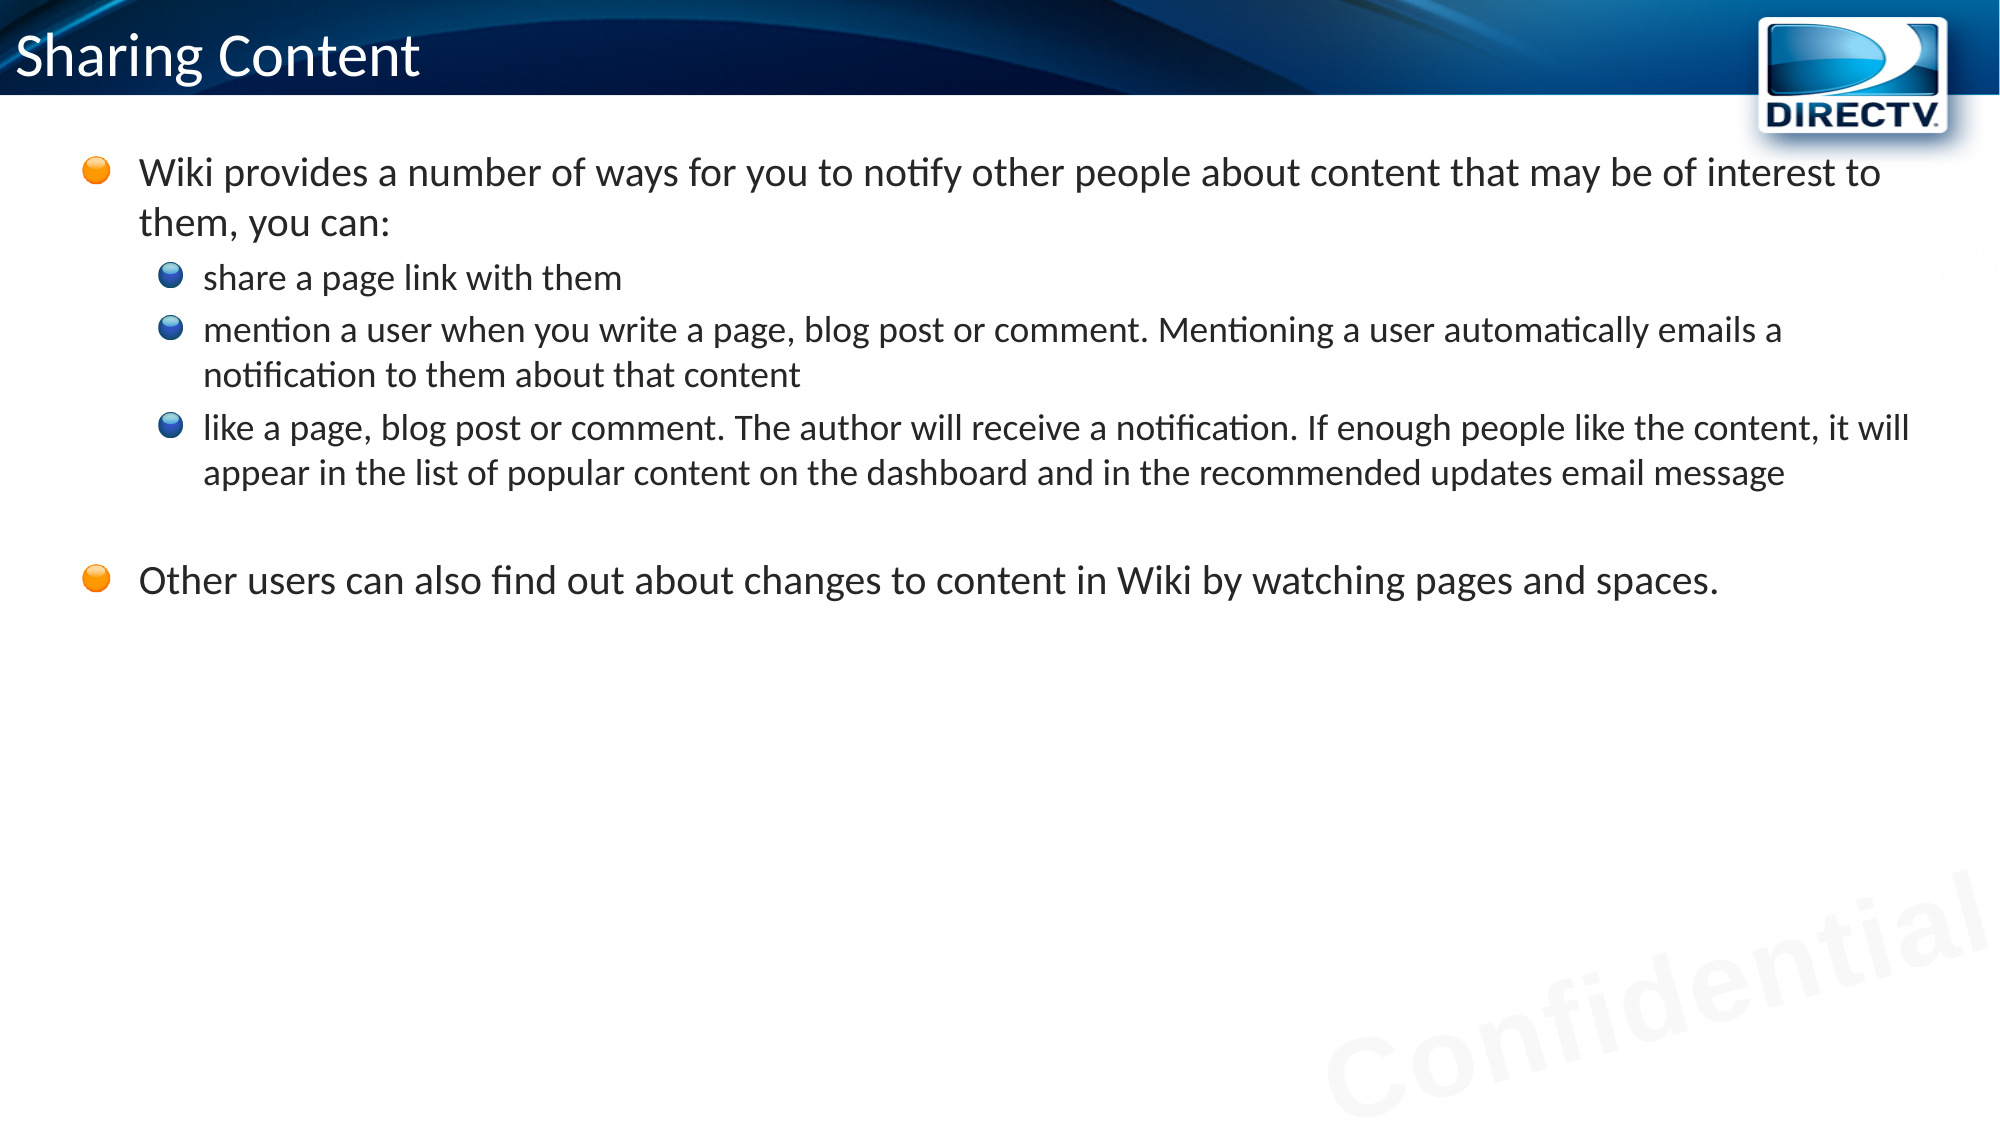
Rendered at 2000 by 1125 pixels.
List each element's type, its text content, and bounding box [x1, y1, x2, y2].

picture [0, 0, 2000, 1125]
title Sharing Content [0, 0, 1884, 104]
list Wiki provides a number of ways for you to notify other people about content that may be of interest to them, you can: share a page link with them mention a user when you write a page, blog post or comment. Mentioning a user automatically emails a notification to them about that content like a page, blog post or comment. The author will receive a notification. If enough people like the content, it will appear in the list of popular content on the dashboard and in the recommended updates email message Other users can also find out about changes to content in Wiki by watching pages and spaces. [66, 137, 1950, 976]
